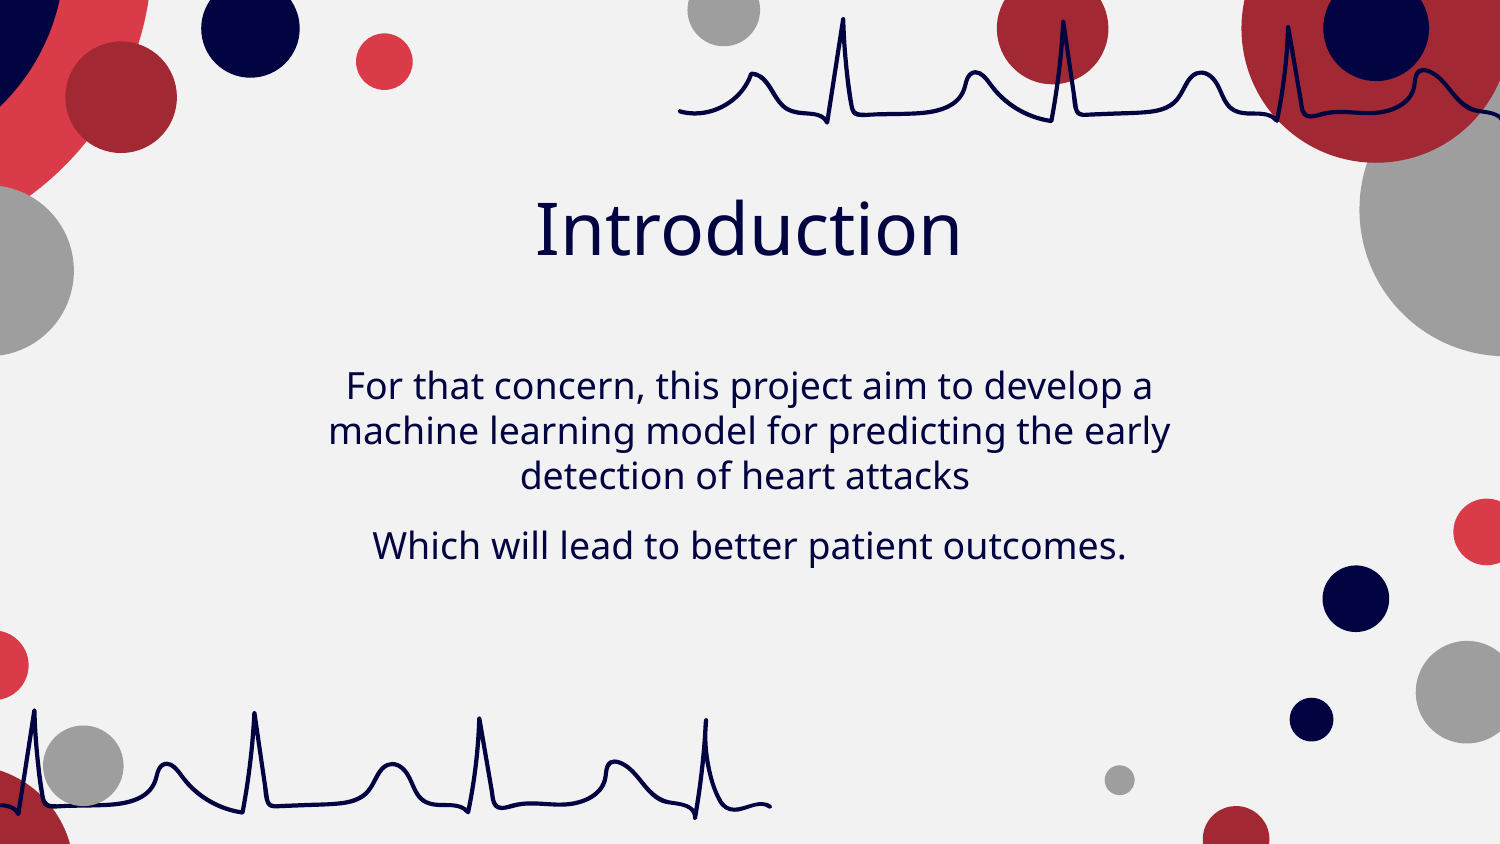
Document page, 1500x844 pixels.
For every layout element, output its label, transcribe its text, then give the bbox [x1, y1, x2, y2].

subtitle For that concern, this project aim to develop a machine learning model for predicting the early detection of heart attacks Which will lead to better patient outcomes. [291, 347, 1209, 607]
title Introduction [291, 167, 1209, 284]
